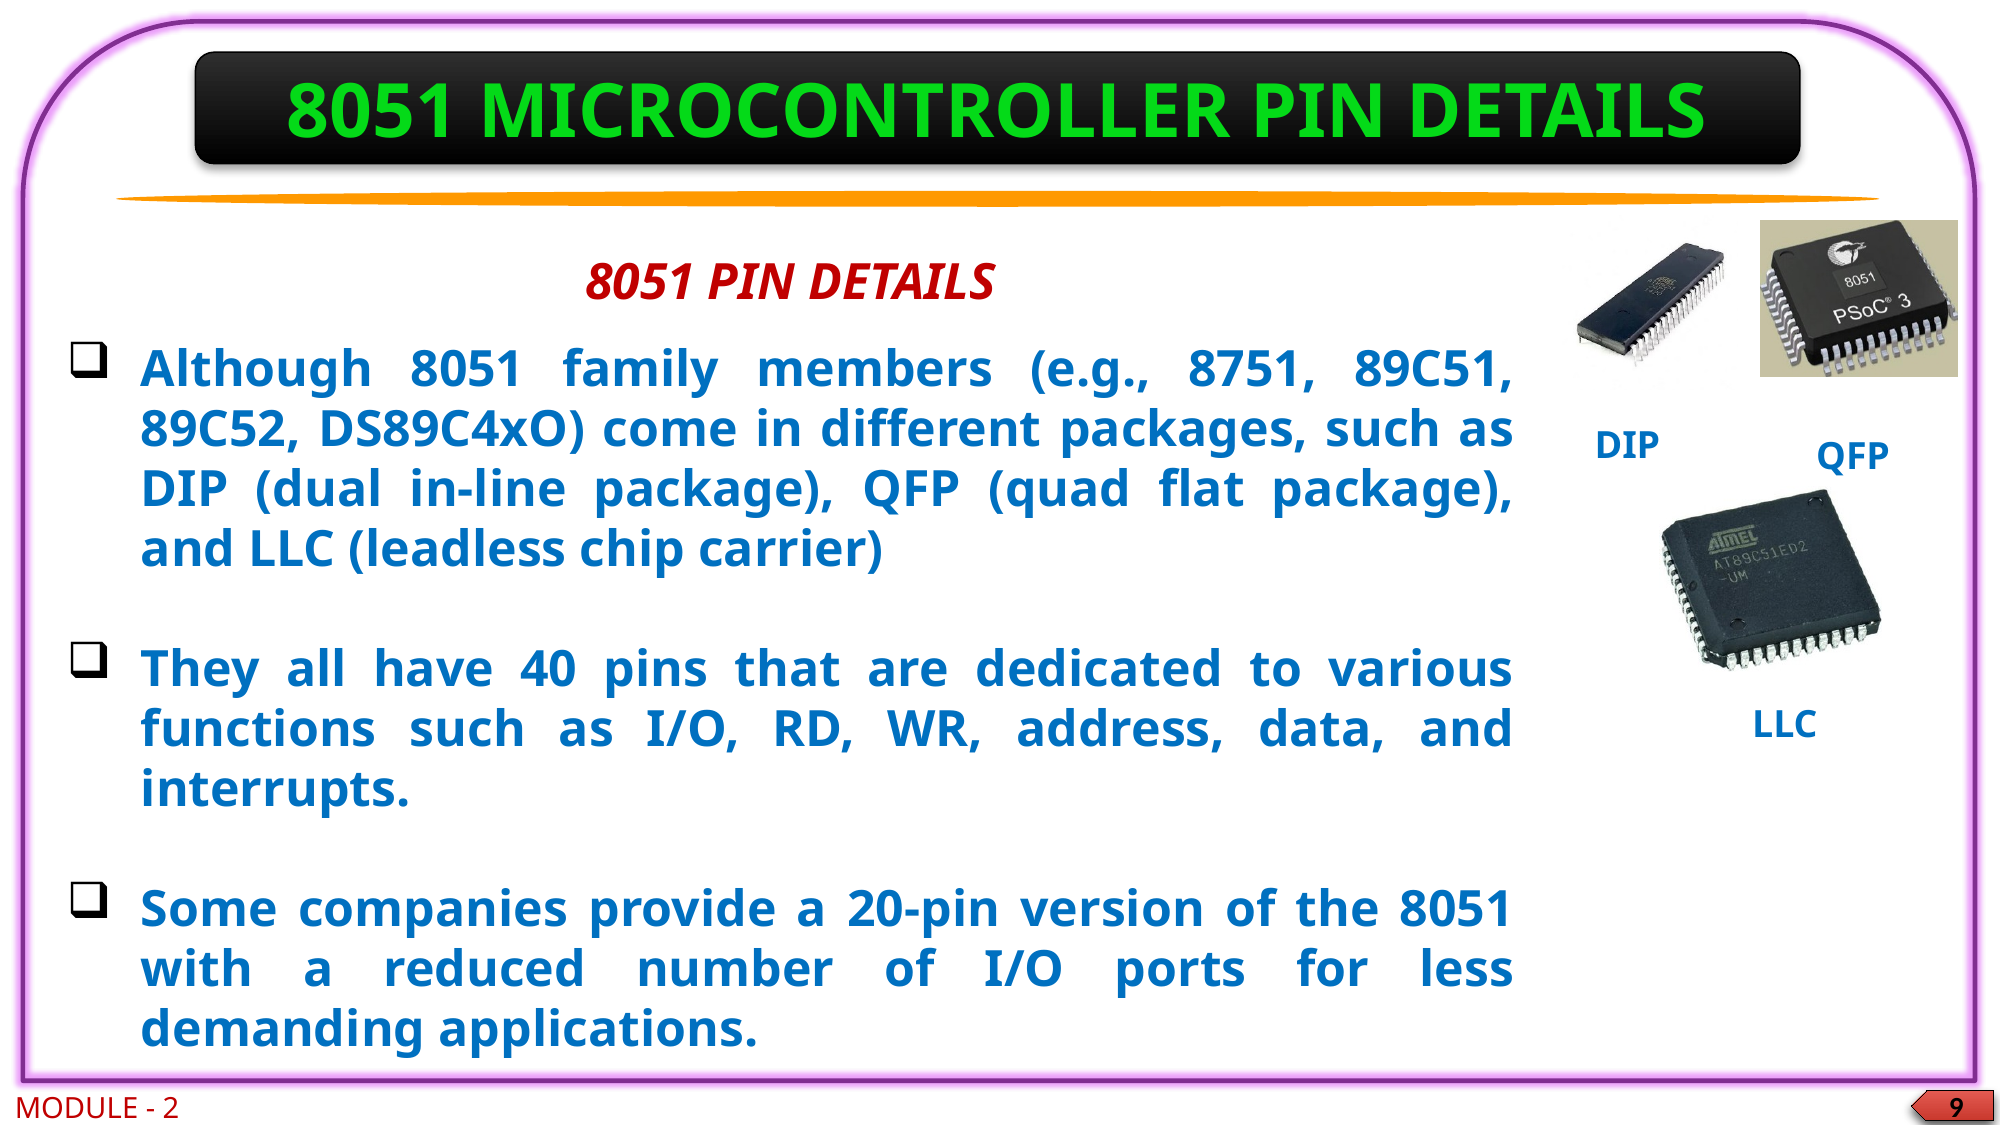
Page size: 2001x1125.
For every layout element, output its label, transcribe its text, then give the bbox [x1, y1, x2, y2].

picture [1562, 214, 1738, 390]
text_box [21, 19, 1977, 1083]
text_box DIP [1579, 414, 1676, 474]
picture [0, 0, 2000, 1125]
text_box 9 [1911, 1090, 1994, 1121]
picture [1659, 486, 1882, 672]
text_box 8051 PIN DETAILS Although 8051 family members (e.g., 8751, 89C51, 89C52, DS89C4xO) come in different packages, such as DIP (dual in-line package), QFP (quad flat package), and LLC (leadless chip carrier) They all have 40 pins that are dedicated to various functions such as I/O, RD, WR, address, data, and interrupts. Some companies provide a 20-pin version of the 8051 with a reduced number of I/O ports for less demanding applications. [52, 241, 1530, 1064]
text_box QFP [1801, 424, 1905, 485]
picture [1759, 220, 1958, 377]
text_box LLC [1737, 692, 1833, 752]
text_box MODULE - 2 [0, 1081, 337, 1125]
